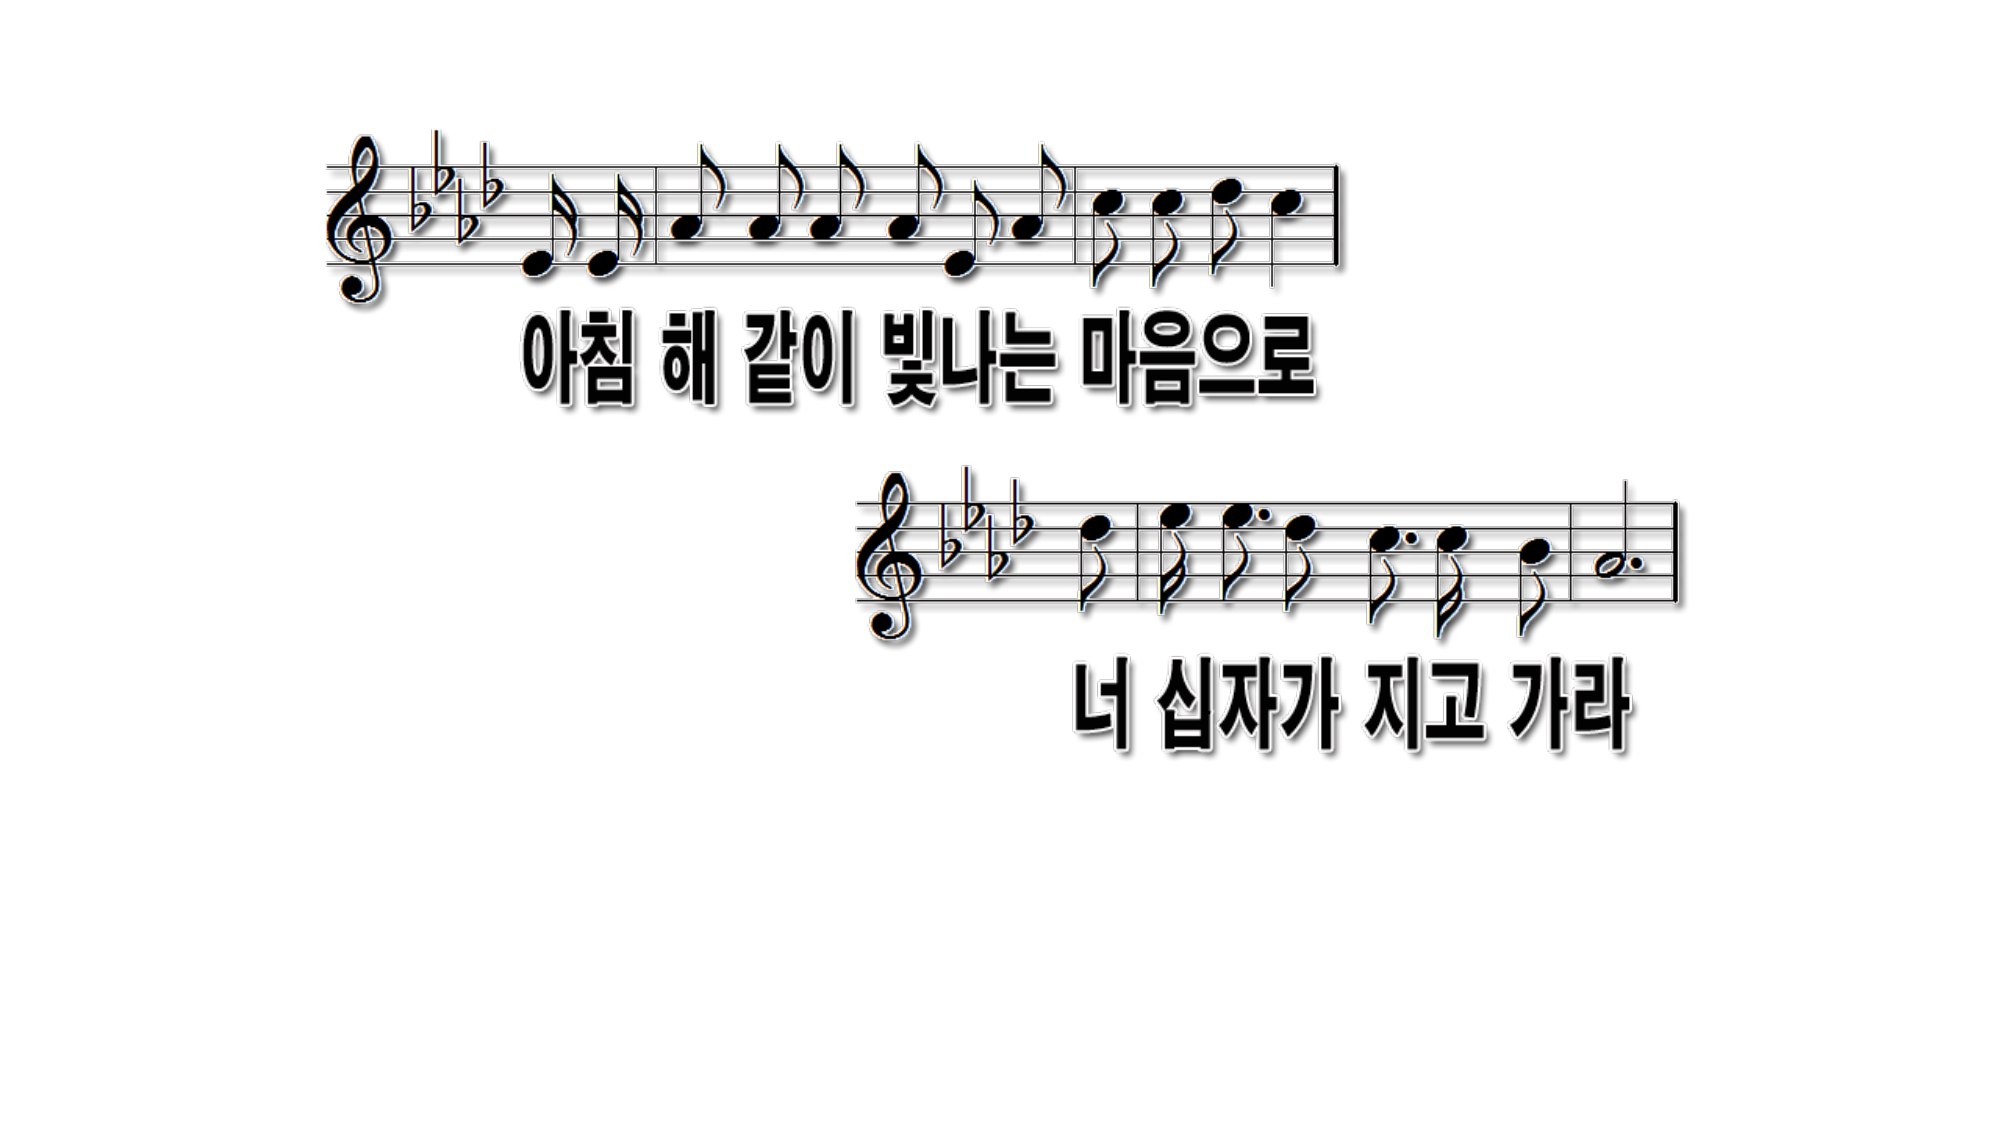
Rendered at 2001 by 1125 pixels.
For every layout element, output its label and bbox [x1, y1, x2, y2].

picture [249, 0, 1750, 835]
